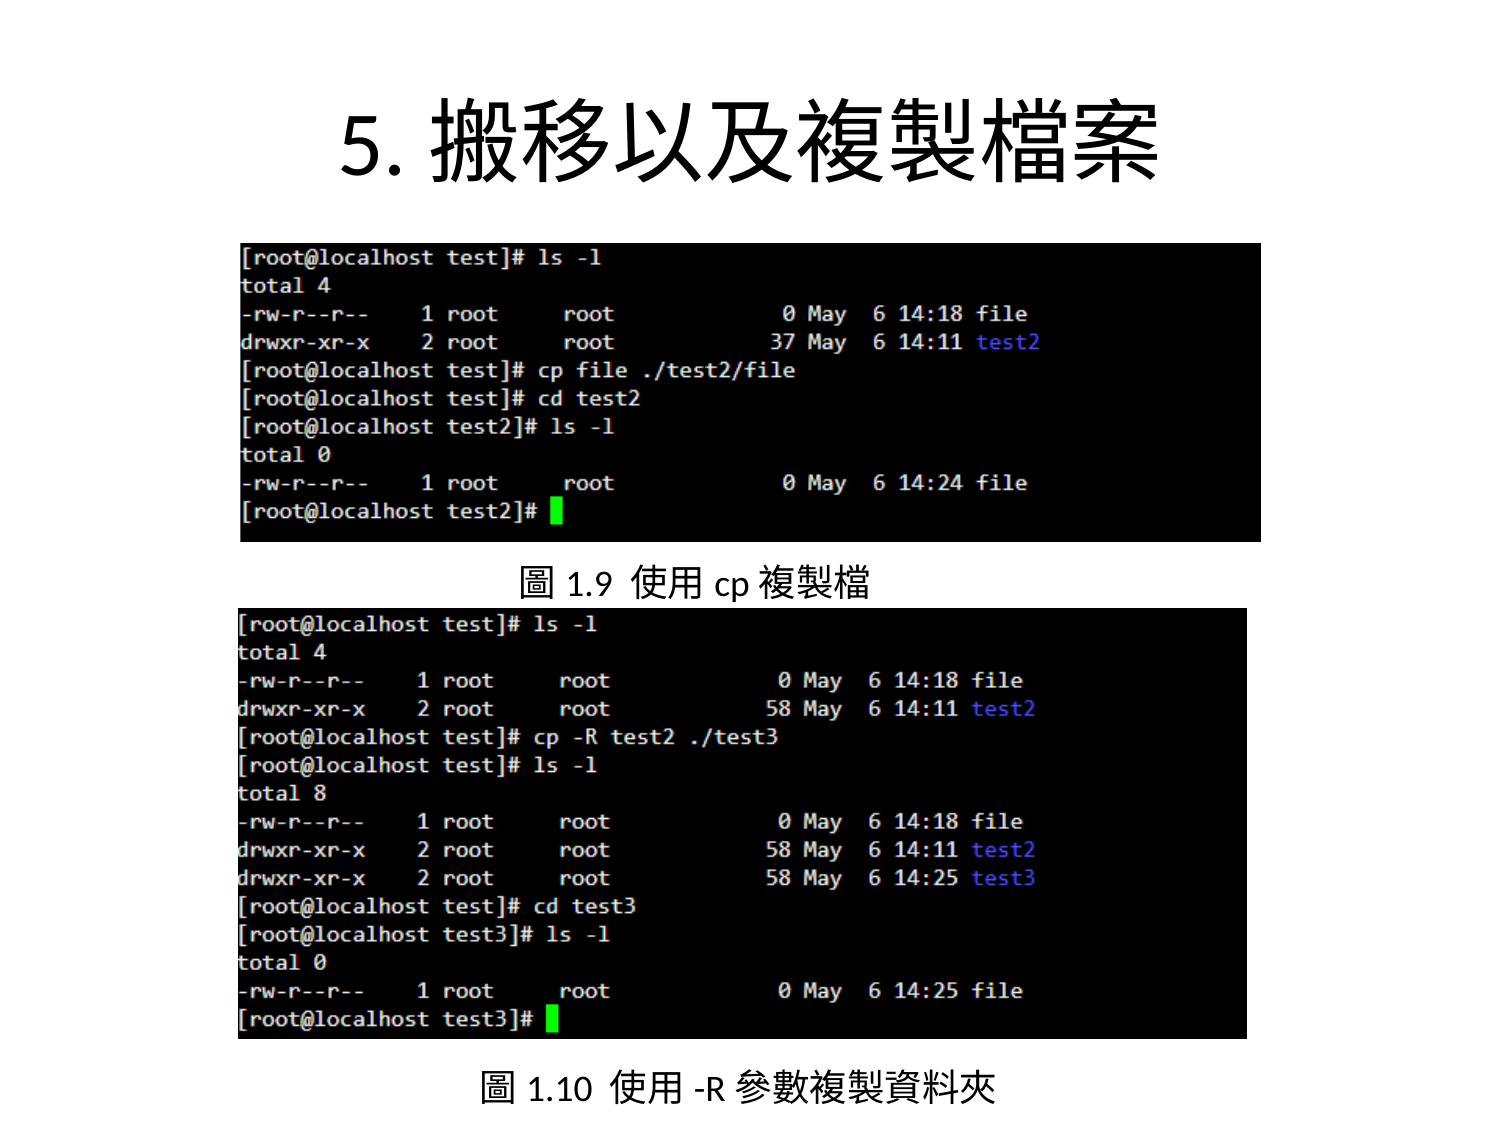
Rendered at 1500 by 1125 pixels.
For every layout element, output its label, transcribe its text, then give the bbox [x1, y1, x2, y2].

text_box 圖1.9 使用cp複製檔案 [504, 551, 918, 607]
picture [238, 608, 1247, 1039]
picture [239, 243, 1261, 543]
title 5.搬移以及複製檔案 [75, 45, 1425, 233]
text_box 圖1.10 使用-R參數複製資料夾 [464, 1056, 1021, 1117]
